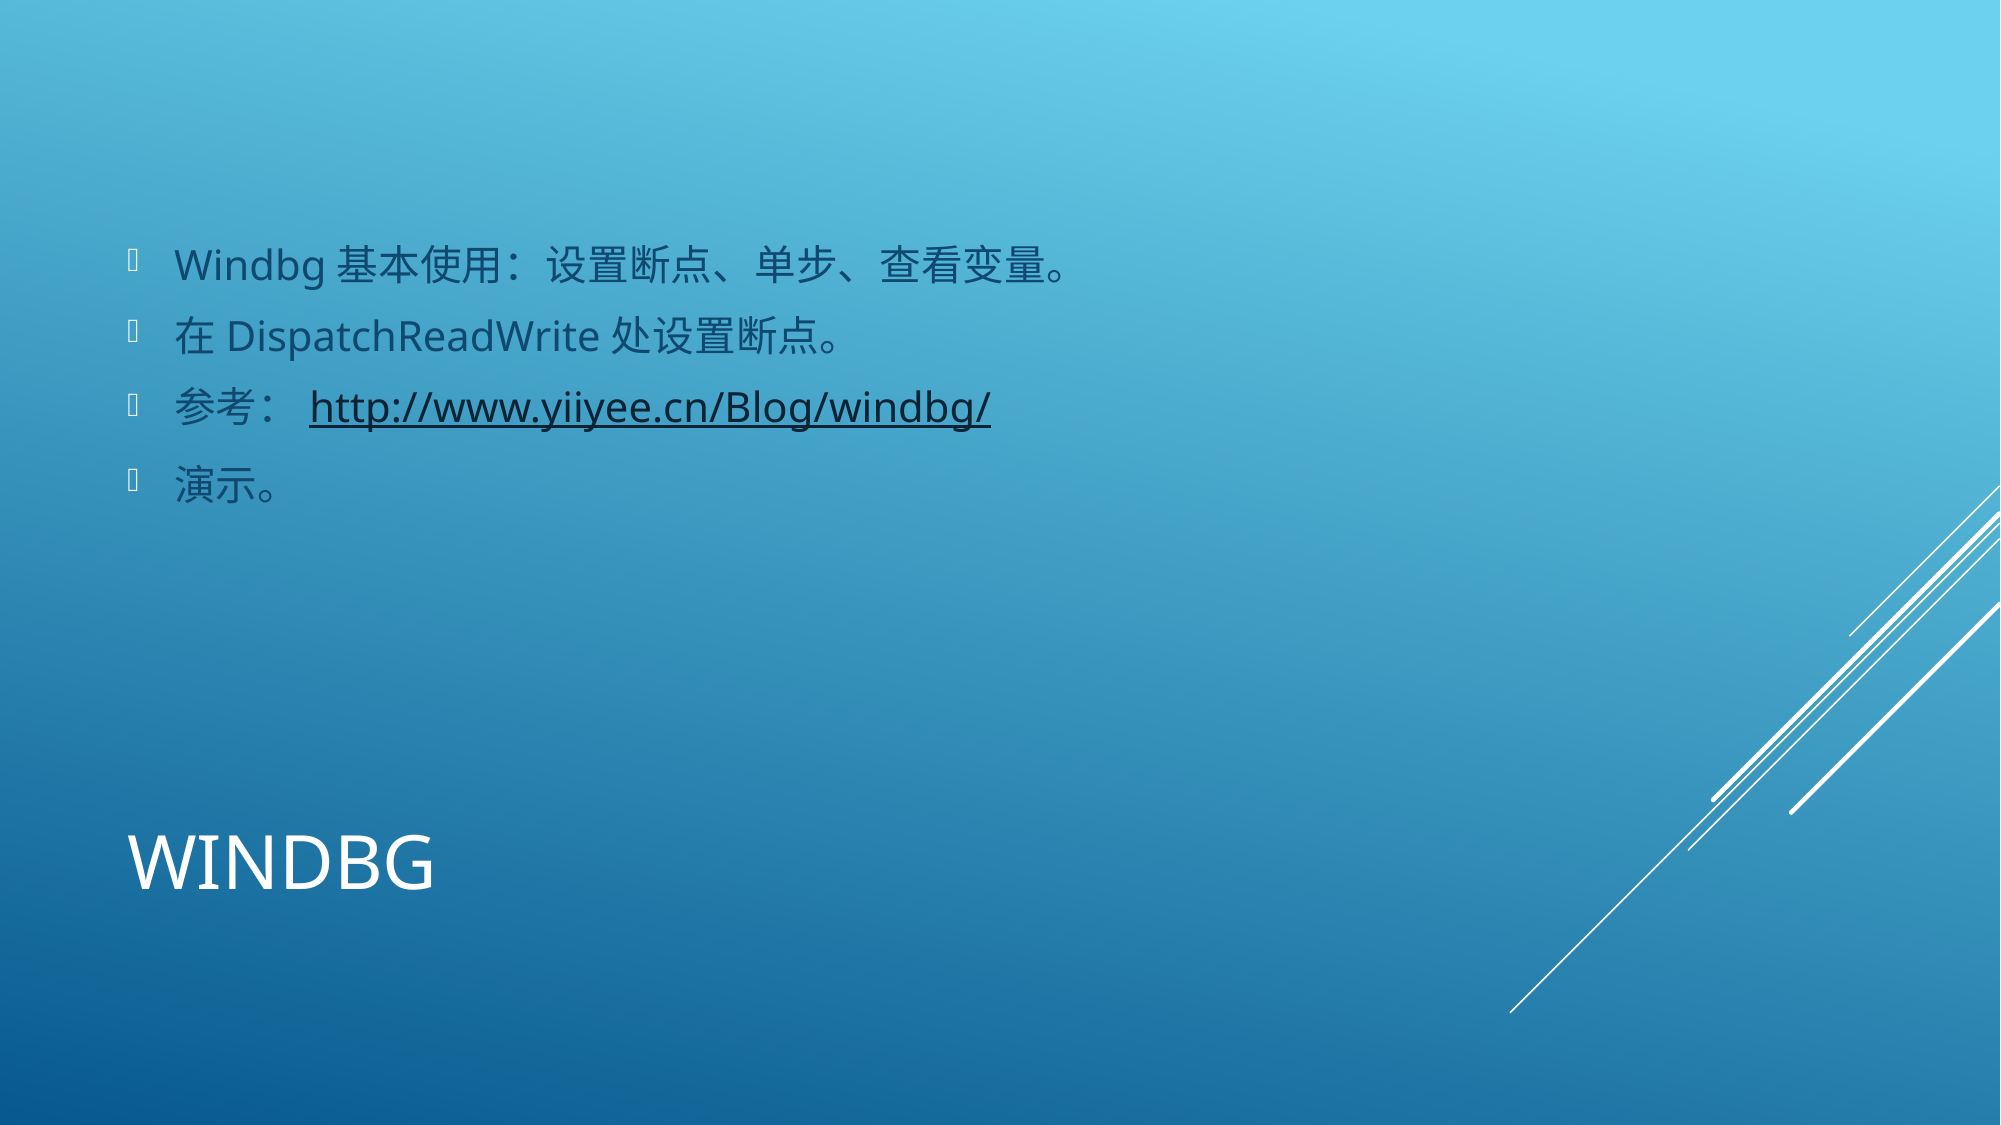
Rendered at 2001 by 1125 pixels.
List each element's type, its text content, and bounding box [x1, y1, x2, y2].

list Windbg基本使用：设置断点、单步、查看变量。 在DispatchReadWrite处设置断点。 参考：http://www.yiiyee.cn/Blog/windbg/ 演示。 [112, 112, 1513, 706]
title Windbg [112, 736, 1513, 984]
